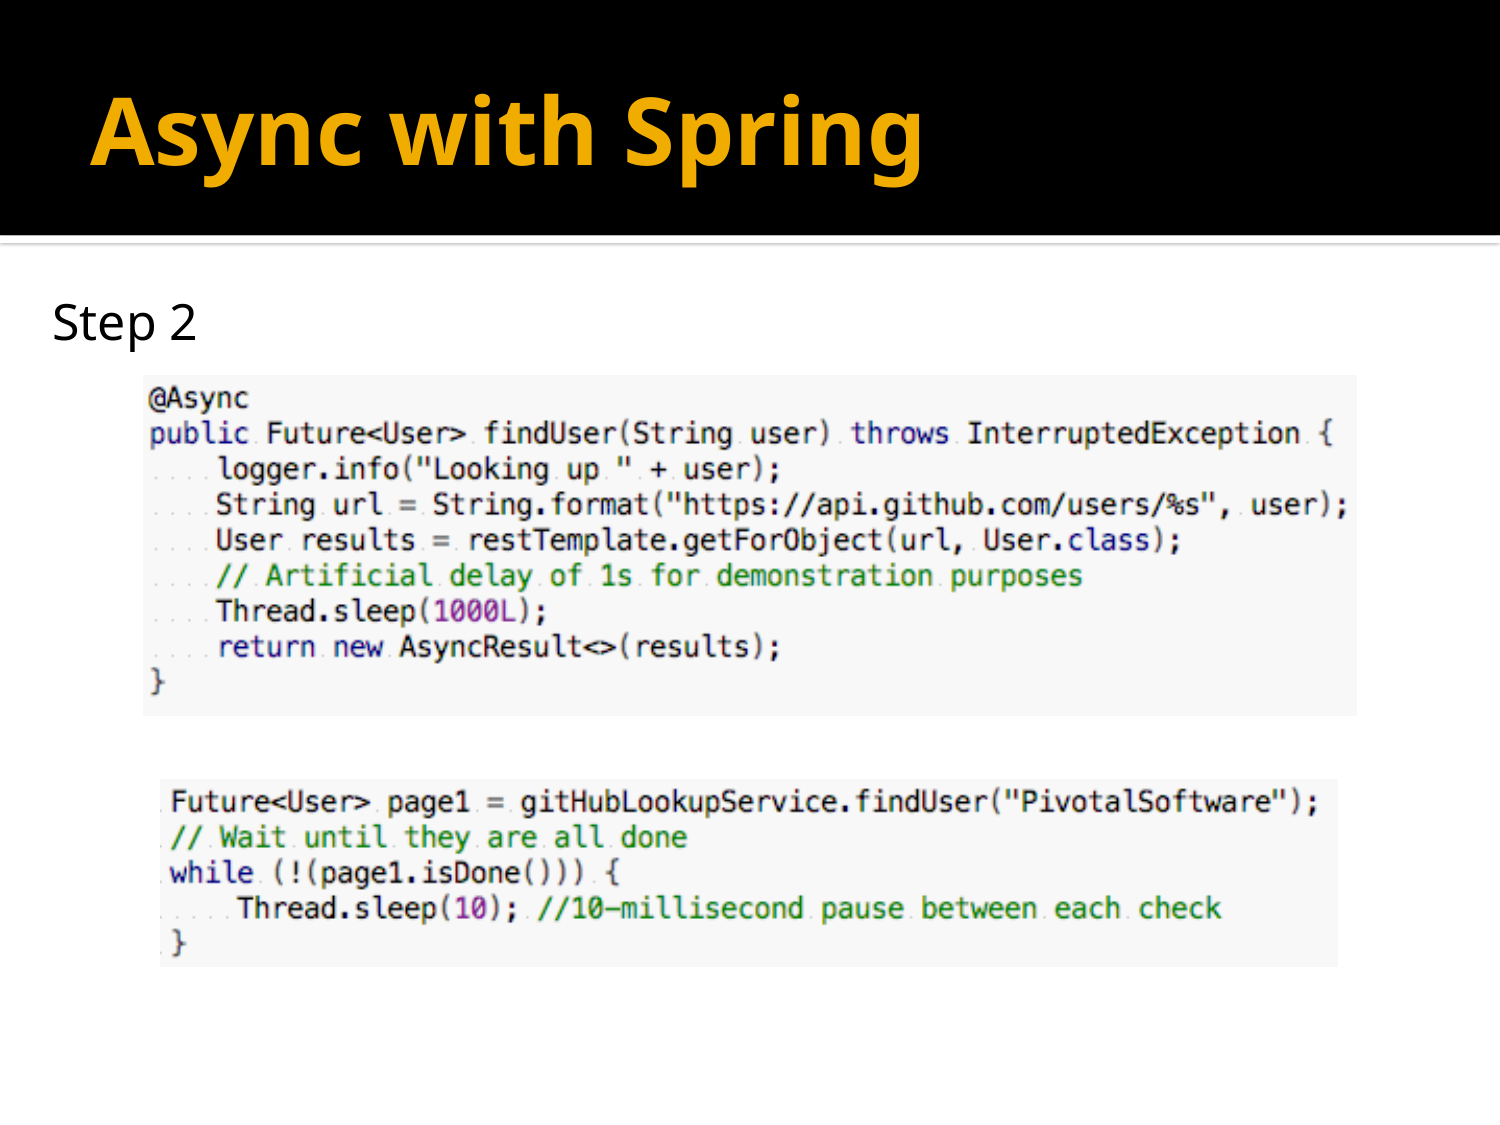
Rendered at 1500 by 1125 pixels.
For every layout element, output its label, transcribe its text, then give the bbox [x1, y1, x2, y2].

picture [160, 779, 1338, 967]
picture [143, 375, 1357, 716]
title Async with Spring [75, 25, 1425, 231]
text_box Step 2 [37, 283, 214, 358]
text_box [43, 299, 1459, 376]
